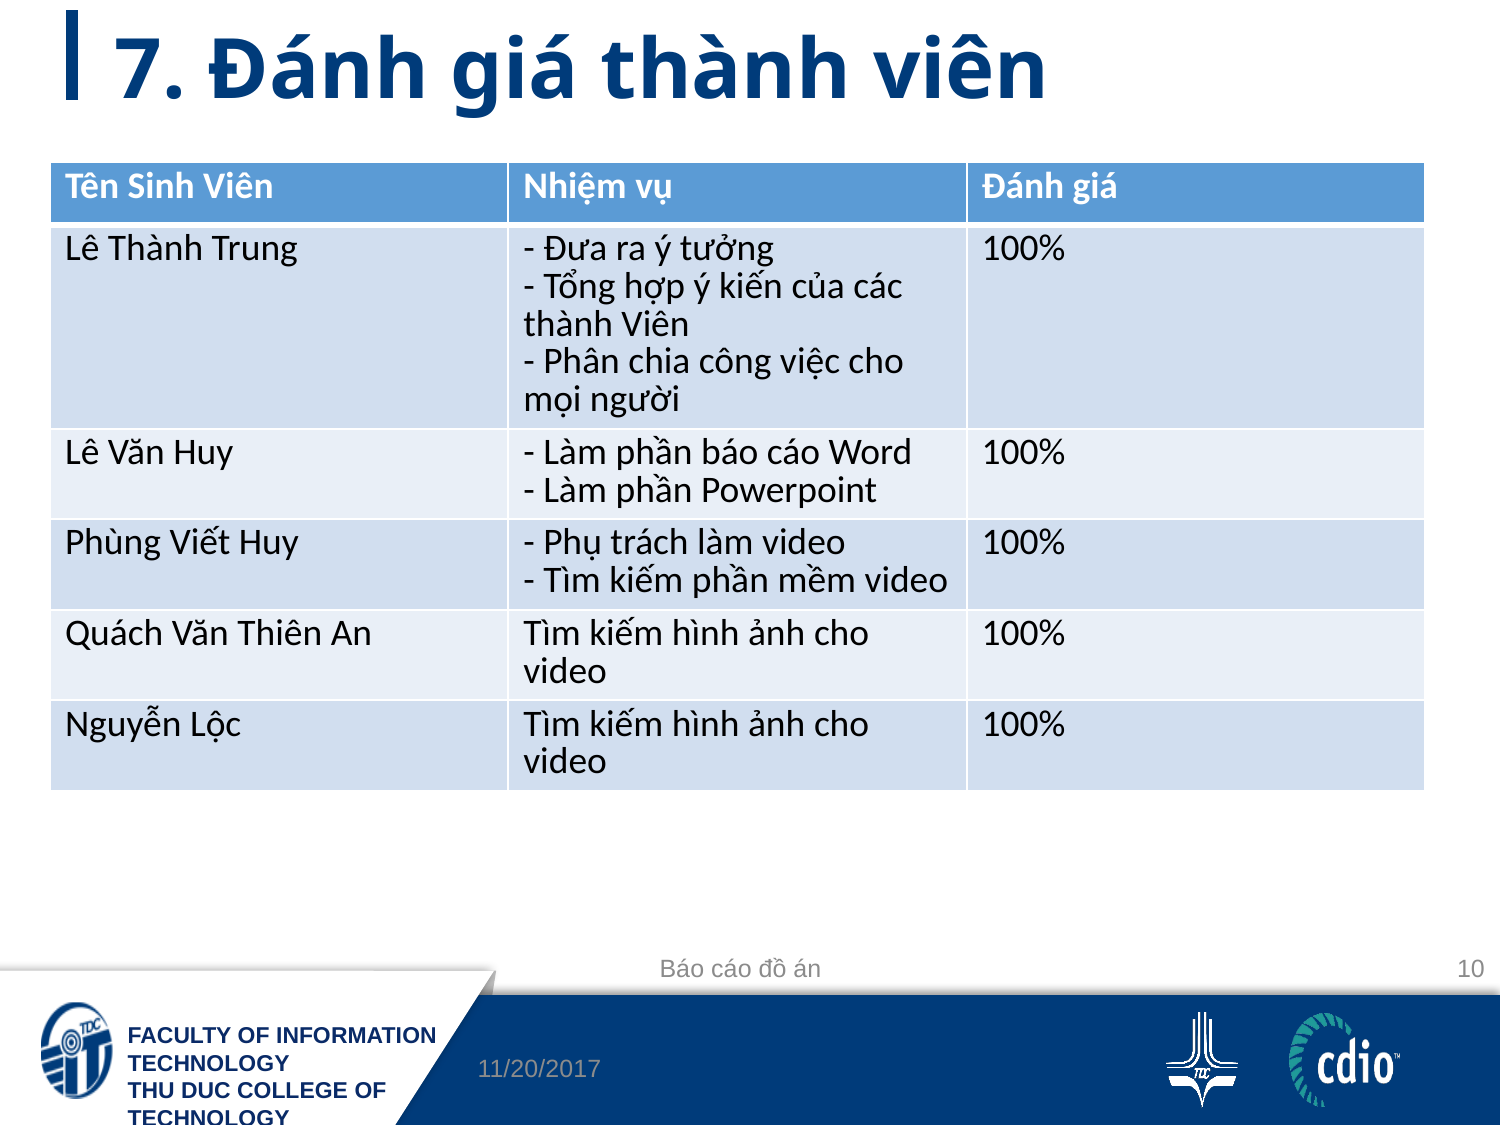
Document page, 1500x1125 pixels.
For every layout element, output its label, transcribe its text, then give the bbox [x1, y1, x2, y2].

table_cell 100% [968, 228, 1424, 428]
table_header Tên Sinh Viên [51, 163, 507, 222]
picture [257, 1090, 266, 1096]
picture [1166, 1012, 1238, 1109]
table_header Đánh giá [968, 163, 1424, 222]
table_cell - Phụ trách làm video - Tìm kiếm phần mềm video [509, 520, 966, 609]
table_cell 100% [968, 701, 1424, 790]
table_cell Lê Thành Trung [51, 228, 507, 428]
footer Báo cáo đồ án [487, 937, 994, 998]
table_cell - Làm phần báo cáo Word - Làm phần Powerpoint [509, 430, 966, 518]
table_cell Phùng Viết Huy [51, 520, 507, 609]
table_cell Tìm kiếm hình ảnh cho video [509, 701, 966, 790]
picture [1289, 1013, 1400, 1107]
slide_number 10 [1425, 937, 1500, 998]
table_header Nhiệm vụ [509, 163, 966, 222]
table_cell Quách Văn Thiên An [51, 611, 507, 699]
table_cell - Đưa ra ý tưởng - Tổng hợp ý kiến của các thành Viên - Phân chia công việc cho mọi người [509, 228, 966, 428]
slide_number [462, 1037, 800, 1098]
picture [163, 1090, 170, 1096]
title 7. Đánh giá thành viên [99, 5, 1394, 138]
table_cell 100% [968, 430, 1424, 518]
table_cell Nguyễn Lộc [51, 701, 507, 790]
table_cell Lê Văn Huy [51, 430, 507, 518]
table_cell Tìm kiếm hình ảnh cho video [509, 611, 966, 699]
picture [202, 1090, 209, 1096]
table_cell 100% [968, 611, 1424, 699]
table_cell 100% [968, 520, 1424, 609]
picture [41, 1001, 340, 1099]
picture [318, 1090, 327, 1096]
